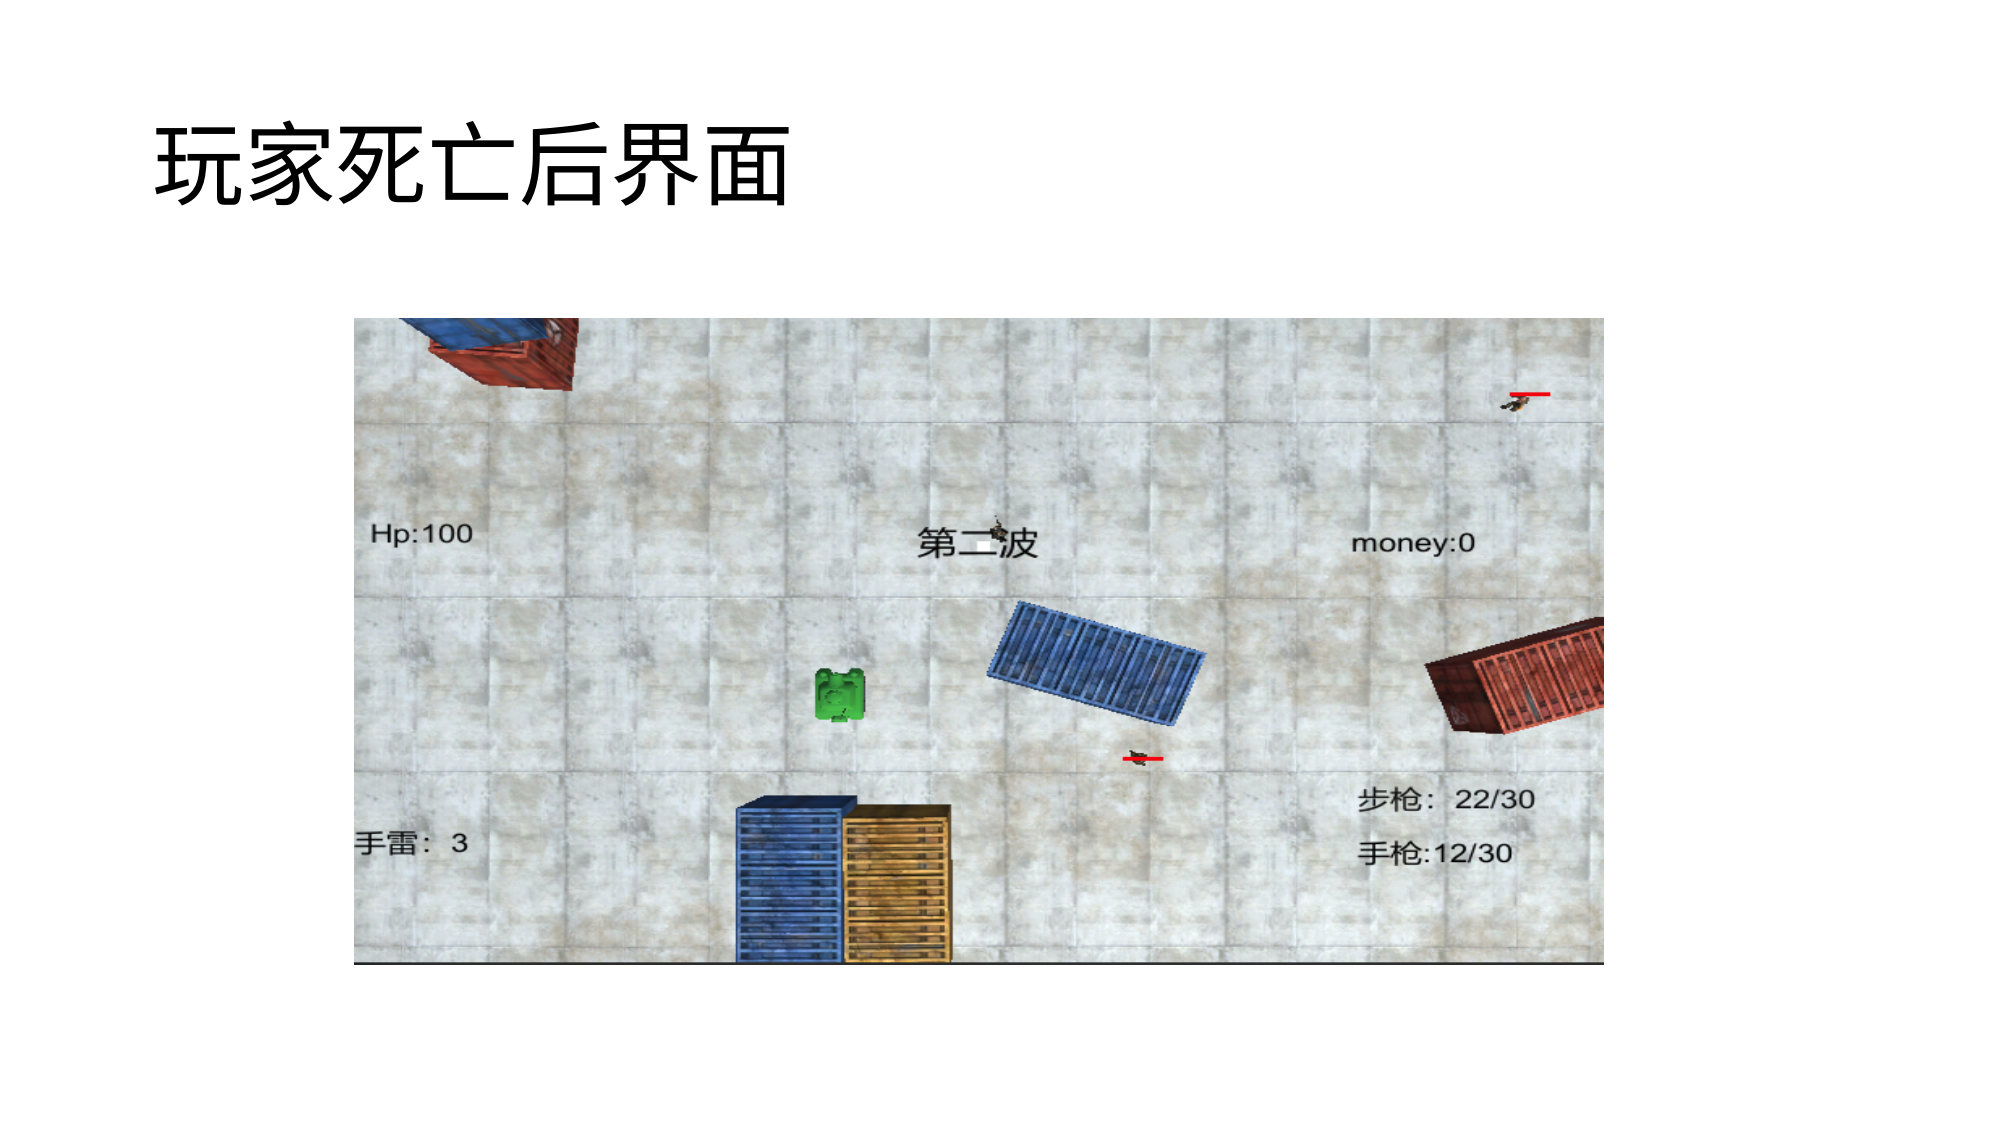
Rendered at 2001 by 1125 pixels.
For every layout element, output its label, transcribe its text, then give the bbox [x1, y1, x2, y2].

title 玩家死亡后界面 [137, 59, 1863, 278]
picture [354, 318, 1604, 965]
